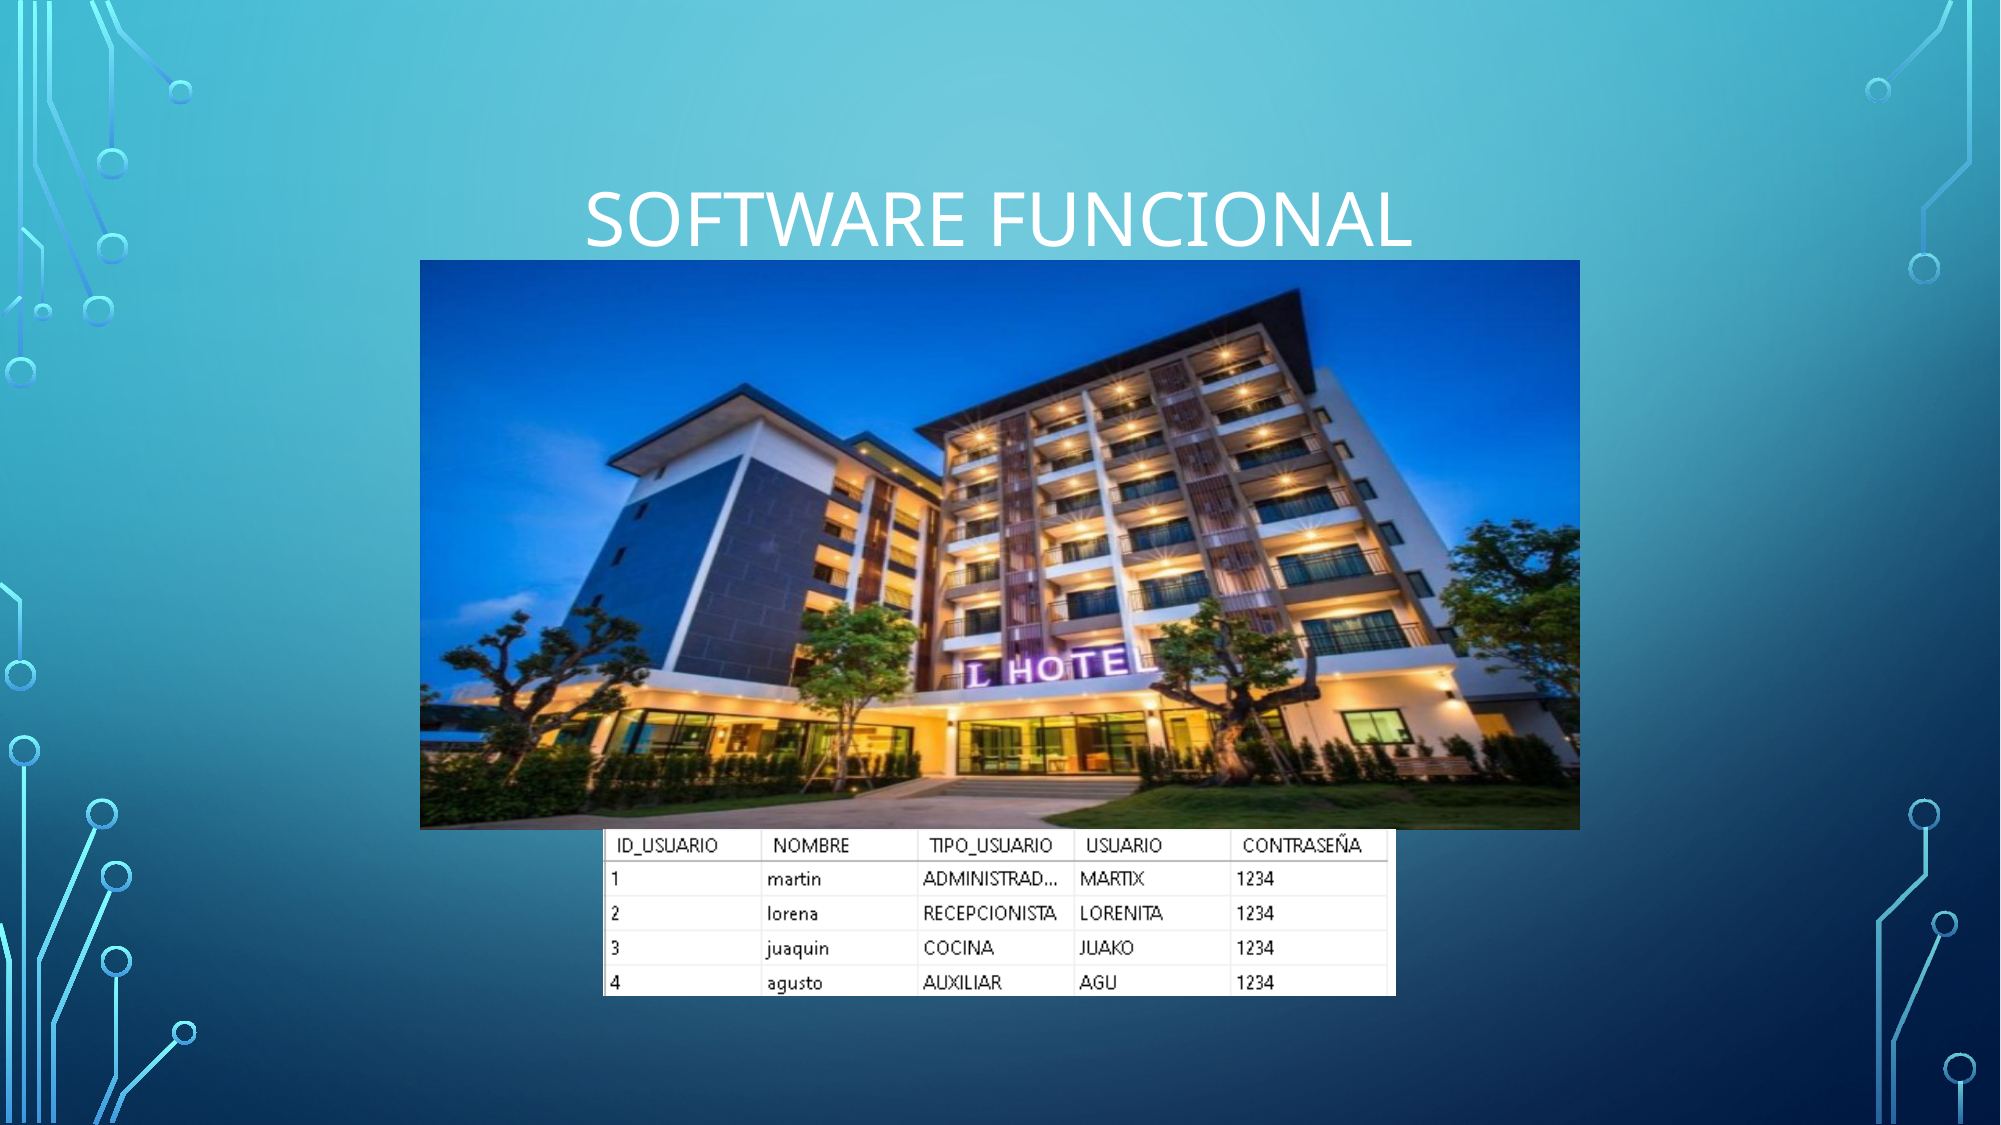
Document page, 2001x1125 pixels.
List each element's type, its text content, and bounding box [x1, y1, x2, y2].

title Software funcional [187, 101, 1813, 344]
picture [419, 260, 1580, 996]
